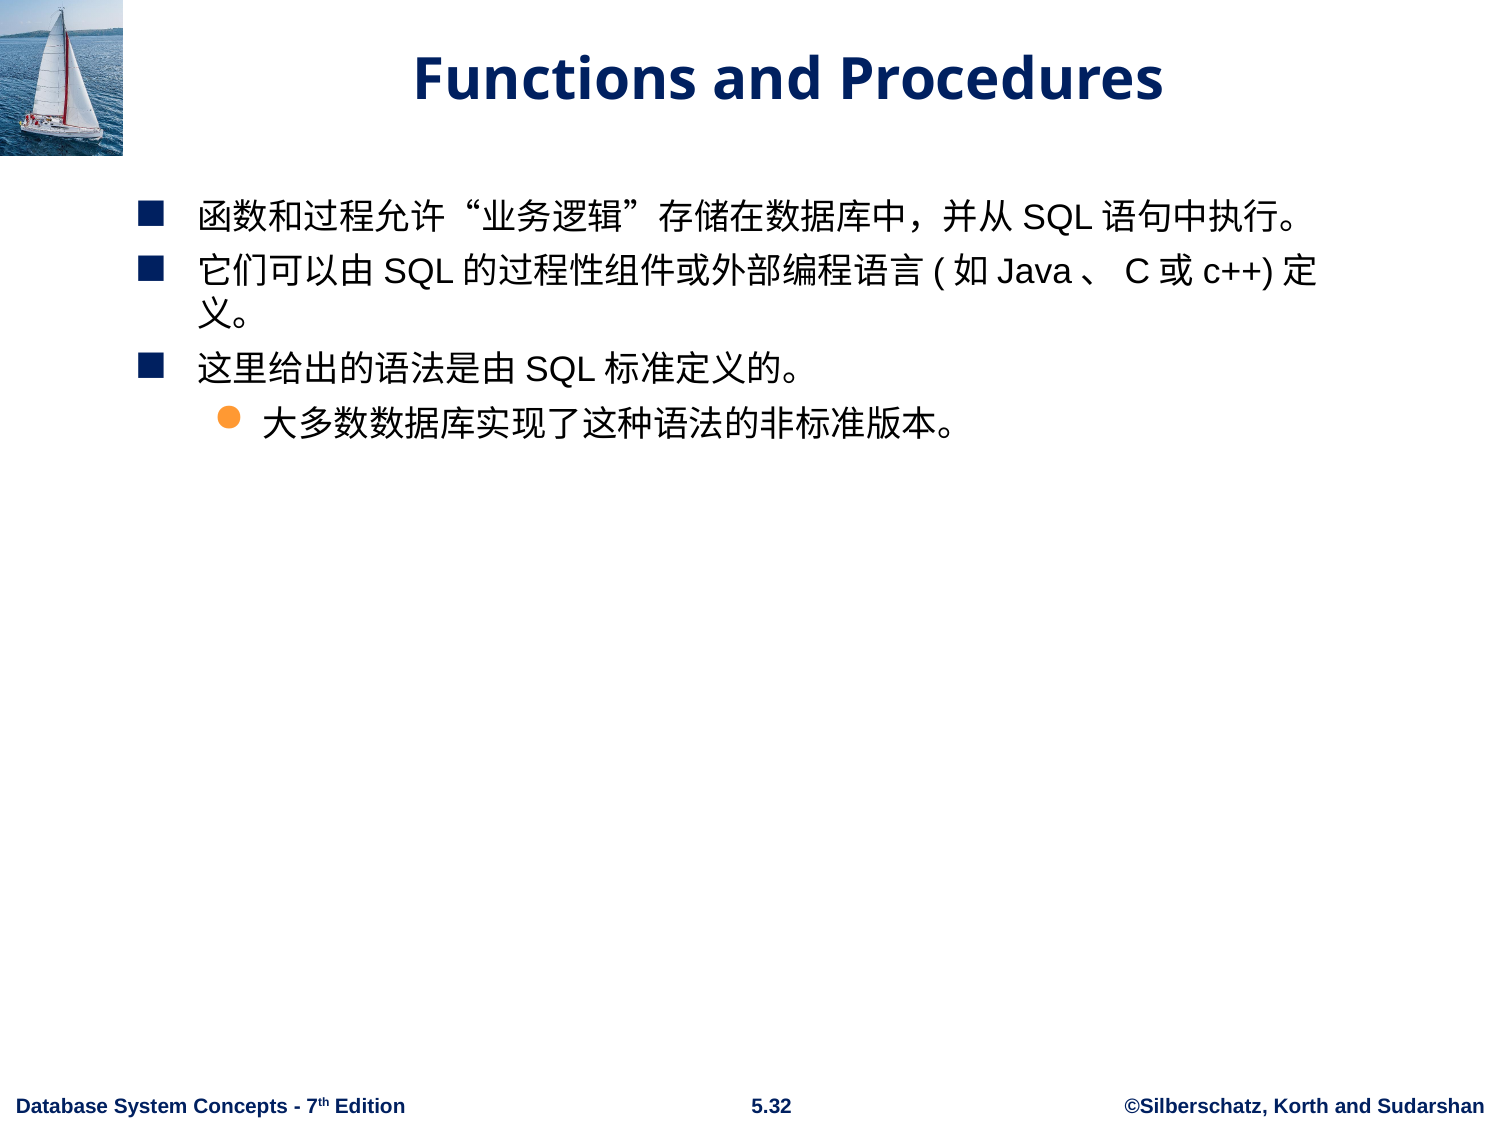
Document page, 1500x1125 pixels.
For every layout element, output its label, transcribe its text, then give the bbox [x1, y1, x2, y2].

list 函数和过程允许“业务逻辑”存储在数据库中，并从SQL语句中执行。 它们可以由SQL的过程性组件或外部编程语言(如Java、C或c++)定义。 这里给出的语法是由SQL标准定义的。 大多数数据库实现了这种语法的非标准版本。 [126, 186, 1388, 987]
title Functions and Procedures [125, 18, 1452, 120]
picture [0, 0, 123, 156]
